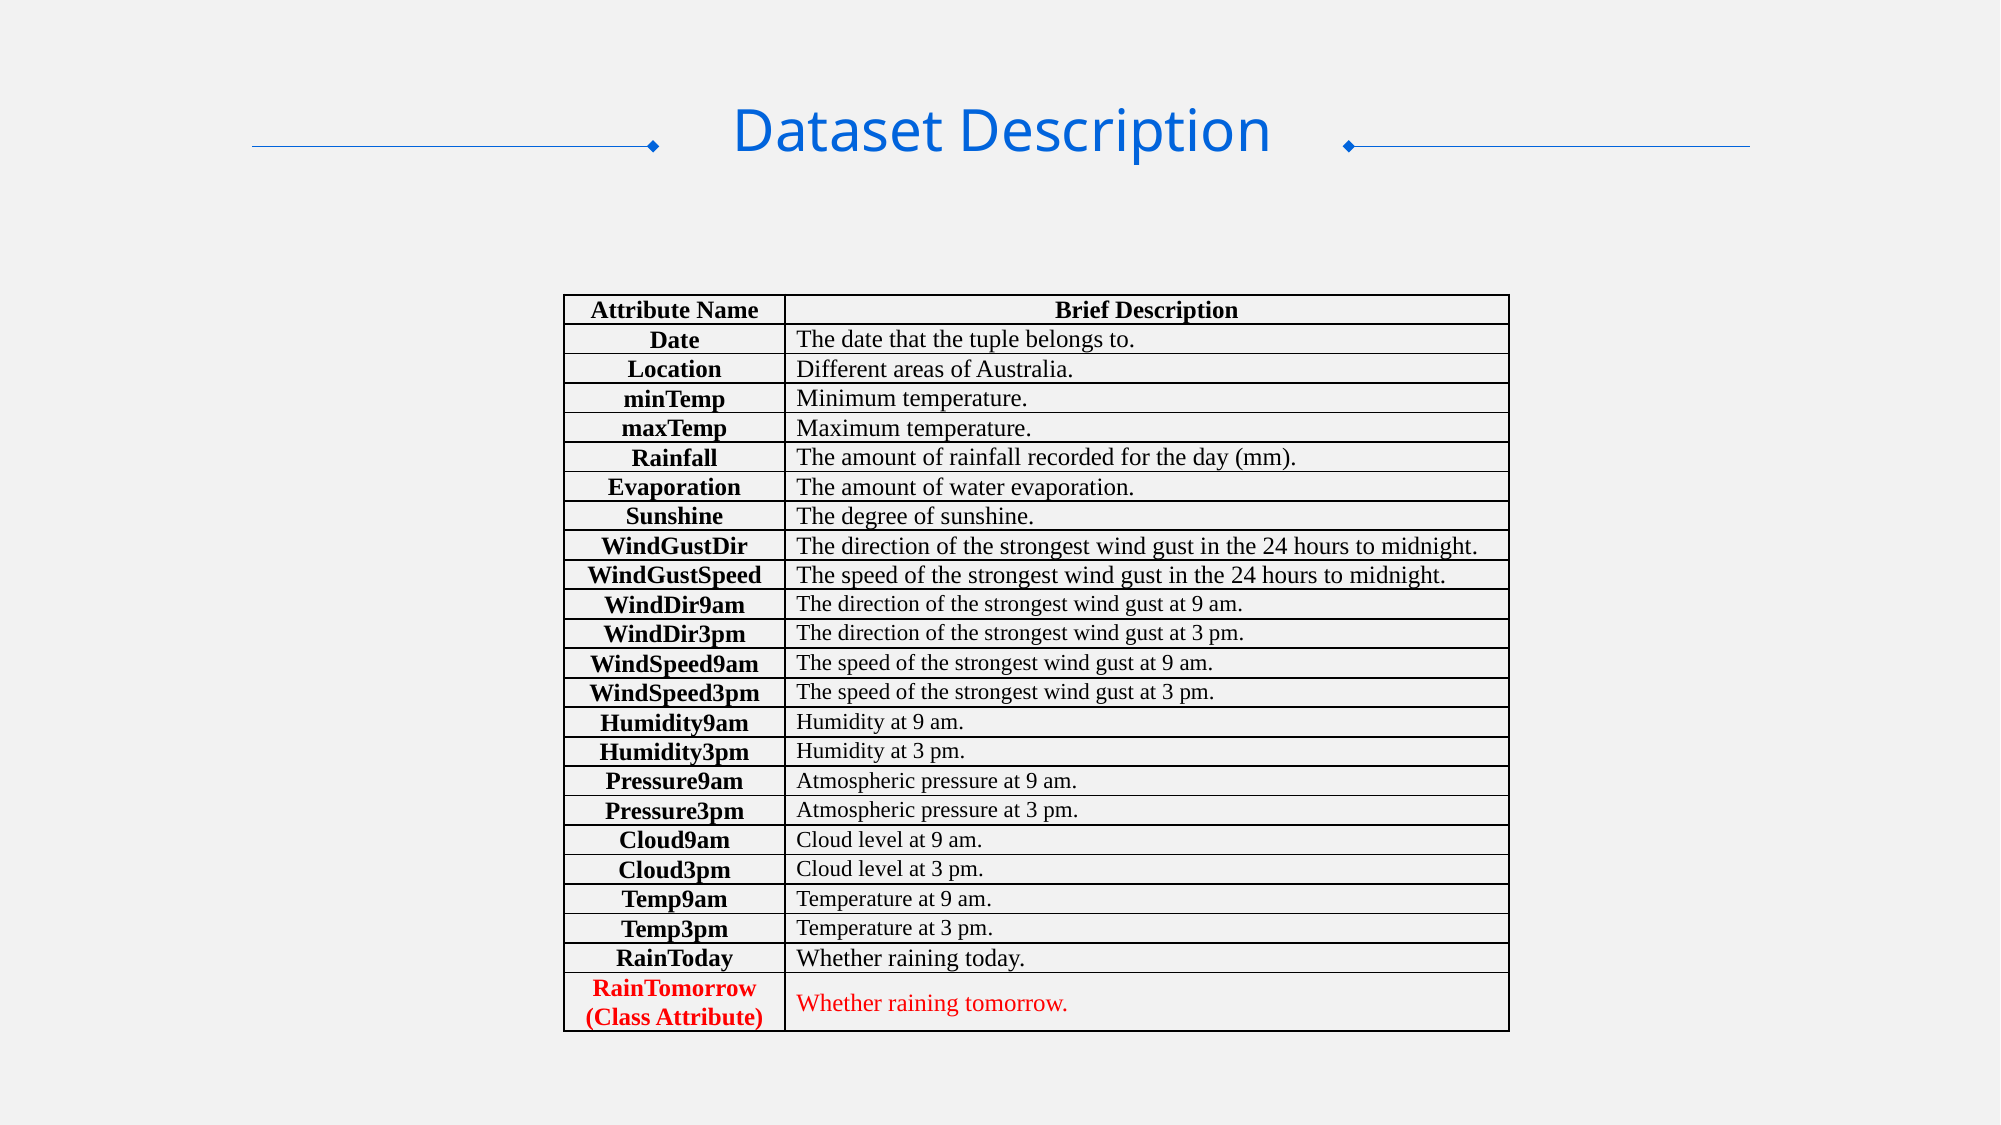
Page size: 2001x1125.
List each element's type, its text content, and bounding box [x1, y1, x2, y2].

table_cell Temp3pm [565, 914, 784, 942]
table_cell Whether raining tomorrow. [786, 973, 1508, 1030]
table_cell Whether raining today. [786, 944, 1508, 972]
table_cell Humidity at 3 pm. [786, 738, 1508, 765]
table_cell WindGustDir [565, 531, 784, 559]
table_cell The direction of the strongest wind gust at 3 pm. [786, 620, 1508, 647]
table_cell RainToday [565, 944, 784, 972]
table_cell minTemp [565, 384, 784, 412]
table_cell Minimum temperature. [786, 384, 1508, 412]
table_cell Cloud level at 3 pm. [786, 855, 1508, 883]
table_cell Temperature at 9 am. [786, 885, 1508, 913]
table_header Attribute Name [565, 296, 784, 323]
table_cell Sunshine [565, 502, 784, 529]
table_cell The degree of sunshine. [786, 502, 1508, 529]
table_cell Humidity3pm [565, 738, 784, 765]
table_cell The date that the tuple belongs to. [786, 325, 1508, 353]
table_cell The amount of rainfall recorded for the day (mm). [786, 443, 1508, 471]
table_cell The speed of the strongest wind gust at 9 am. [786, 649, 1508, 677]
table_cell Cloud3pm [565, 855, 784, 883]
table_cell maxTemp [565, 413, 784, 441]
table_header Brief Description [786, 296, 1508, 323]
table_cell Cloud9am [565, 826, 784, 854]
table_cell Different areas of Australia. [786, 354, 1508, 382]
table_cell Humidity9am [565, 708, 784, 736]
table_cell WindDir9am [565, 590, 784, 618]
table_cell WindSpeed3pm [565, 679, 784, 706]
table_cell Humidity at 9 am. [786, 708, 1508, 736]
table_cell Pressure9am [565, 767, 784, 795]
table_cell WindDir3pm [565, 620, 784, 647]
table_cell The speed of the strongest wind gust in the 24 hours to midnight. [786, 561, 1508, 588]
table_cell The direction of the strongest wind gust in the 24 hours to midnight. [786, 531, 1508, 559]
table_cell Location [565, 354, 784, 382]
text_box Dataset Description [542, 98, 1463, 168]
table_cell Date [565, 325, 784, 353]
table_cell WindSpeed9am [565, 649, 784, 677]
table_cell The amount of water evaporation. [786, 472, 1508, 500]
table_cell Rainfall [565, 443, 784, 471]
table_cell WindGustSpeed [565, 561, 784, 588]
table_cell The speed of the strongest wind gust at 3 pm. [786, 679, 1508, 706]
table_cell Temperature at 3 pm. [786, 914, 1508, 942]
table_cell Evaporation [565, 472, 784, 500]
table_cell RainTomorrow (Class Attribute) [565, 973, 784, 1030]
table_cell Atmospheric pressure at 3 pm. [786, 796, 1508, 824]
table_cell The direction of the strongest wind gust at 9 am. [786, 590, 1508, 618]
table_cell Pressure3pm [565, 796, 784, 824]
table_cell Cloud level at 9 am. [786, 826, 1508, 854]
table_cell Maximum temperature. [786, 413, 1508, 441]
table_cell Atmospheric pressure at 9 am. [786, 767, 1508, 795]
table_cell Temp9am [565, 885, 784, 913]
